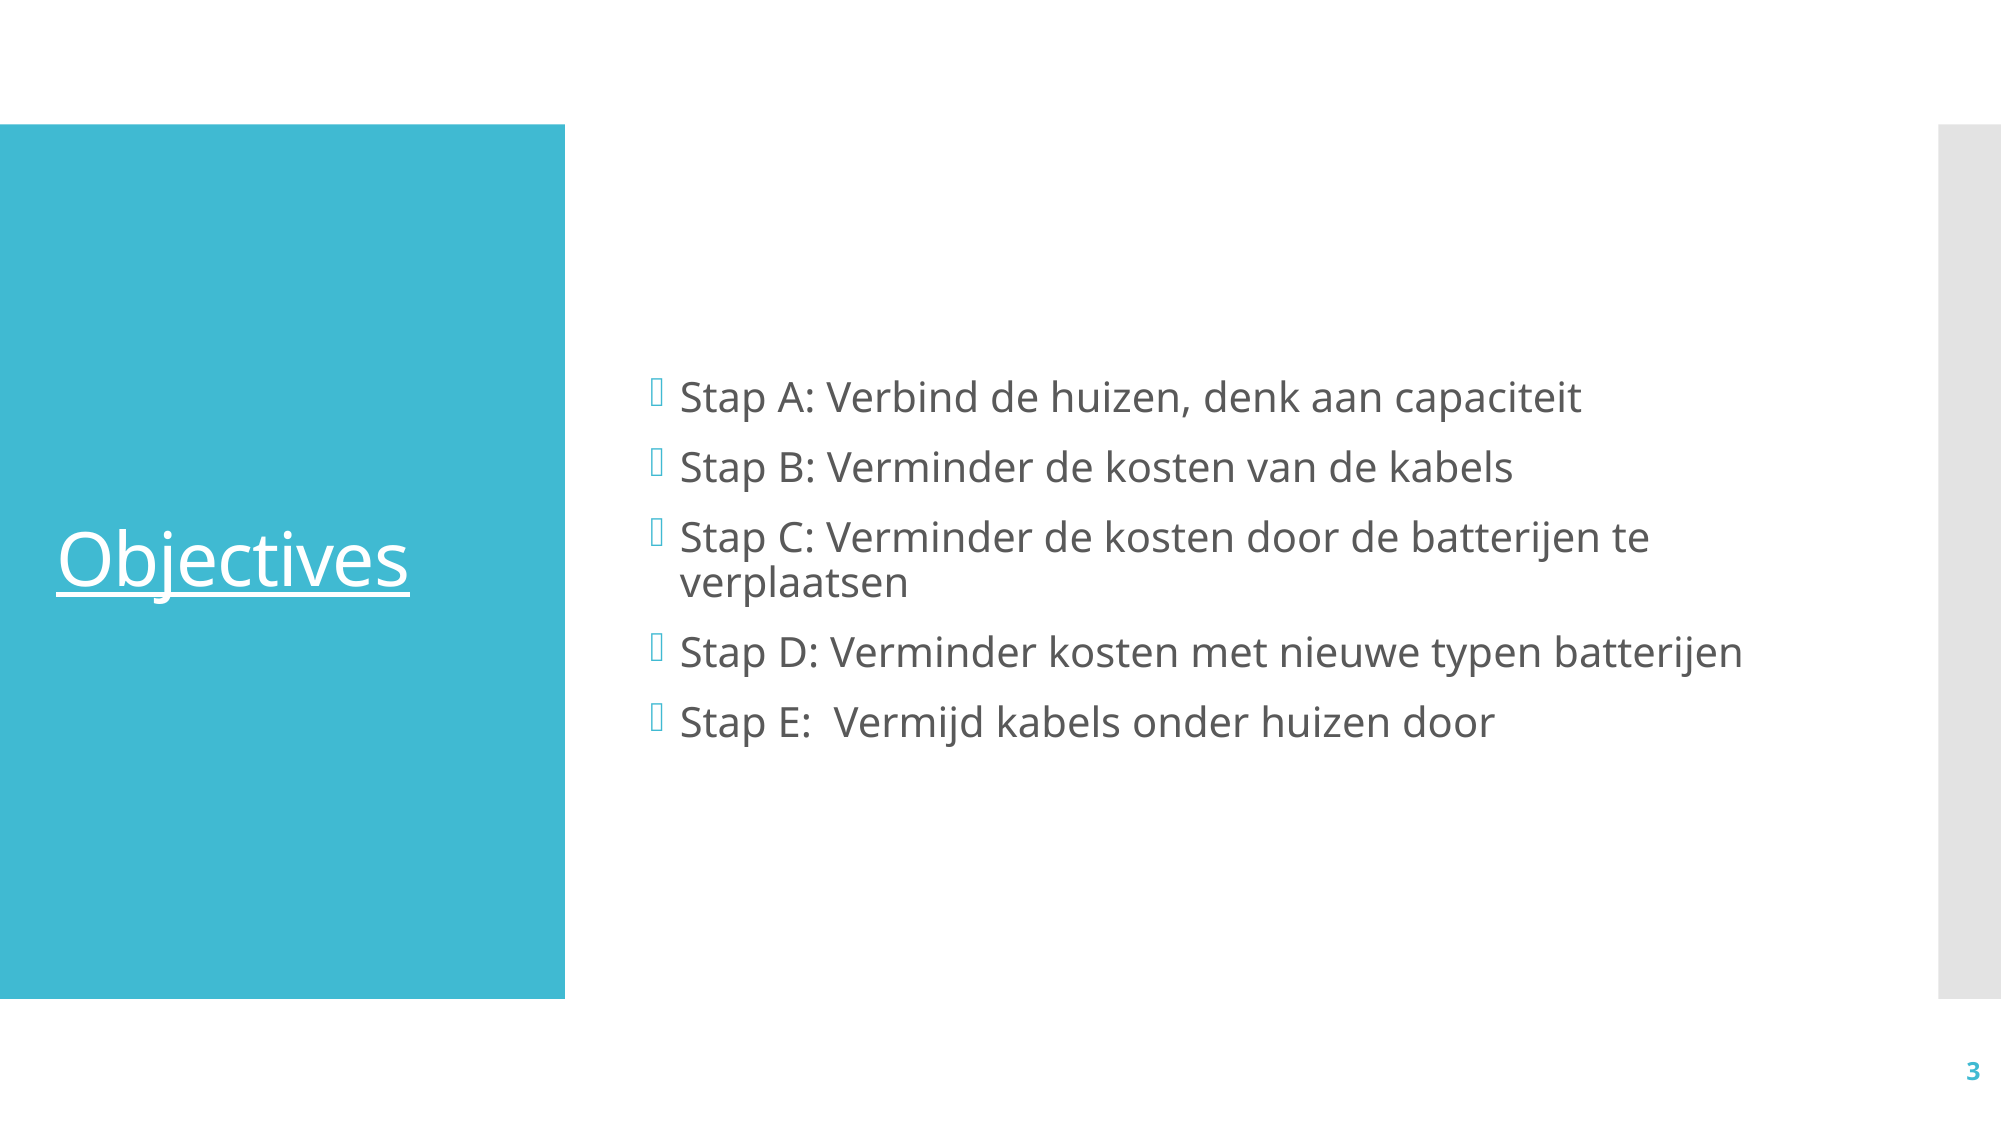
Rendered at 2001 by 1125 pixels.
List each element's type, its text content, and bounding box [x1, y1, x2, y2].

title Objectives [41, 184, 525, 940]
list Stap A: Verbind de huizen, denk aan capaciteit Stap B: Verminder de kosten van de kabels Stap C: Verminder de kosten door de batterijen te verplaatsen Stap D: Verminder kosten met nieuwe typen batterijen Stap E: Vermijd kabels onder huizen door [634, 141, 1835, 982]
slide_number 3 [1744, 1042, 1996, 1103]
